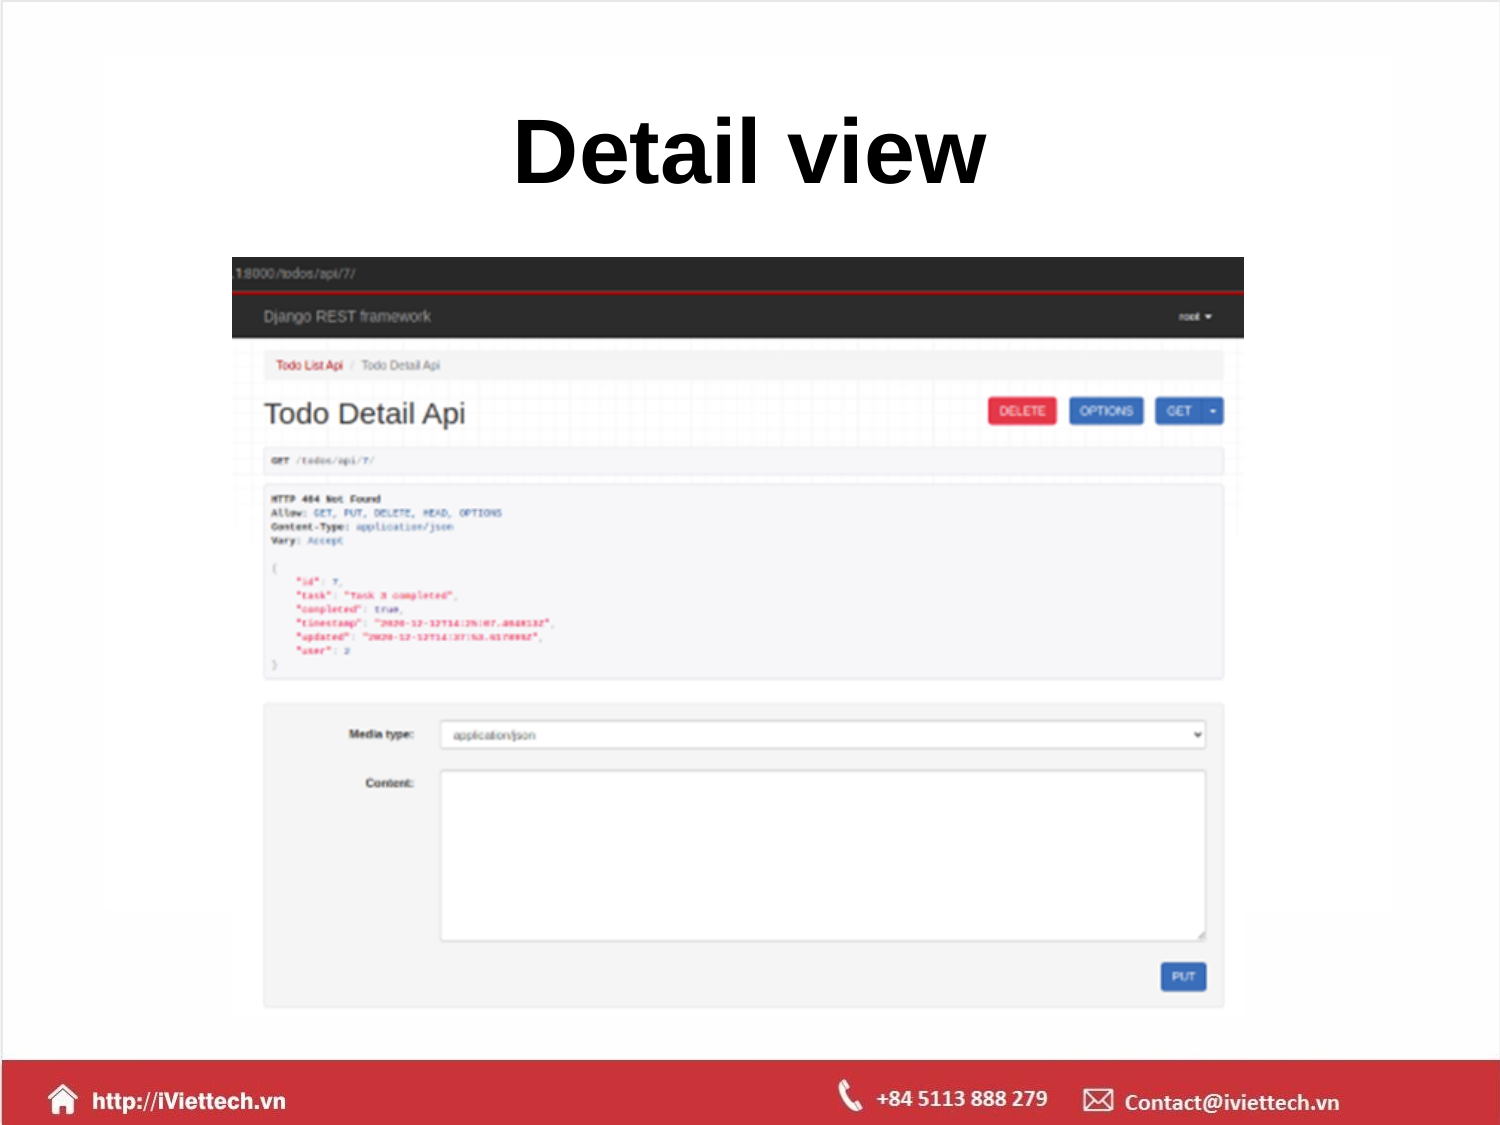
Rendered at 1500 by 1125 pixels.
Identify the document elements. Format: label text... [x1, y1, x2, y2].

picture [0, 0, 1500, 1125]
title Detail view [75, 45, 1425, 233]
